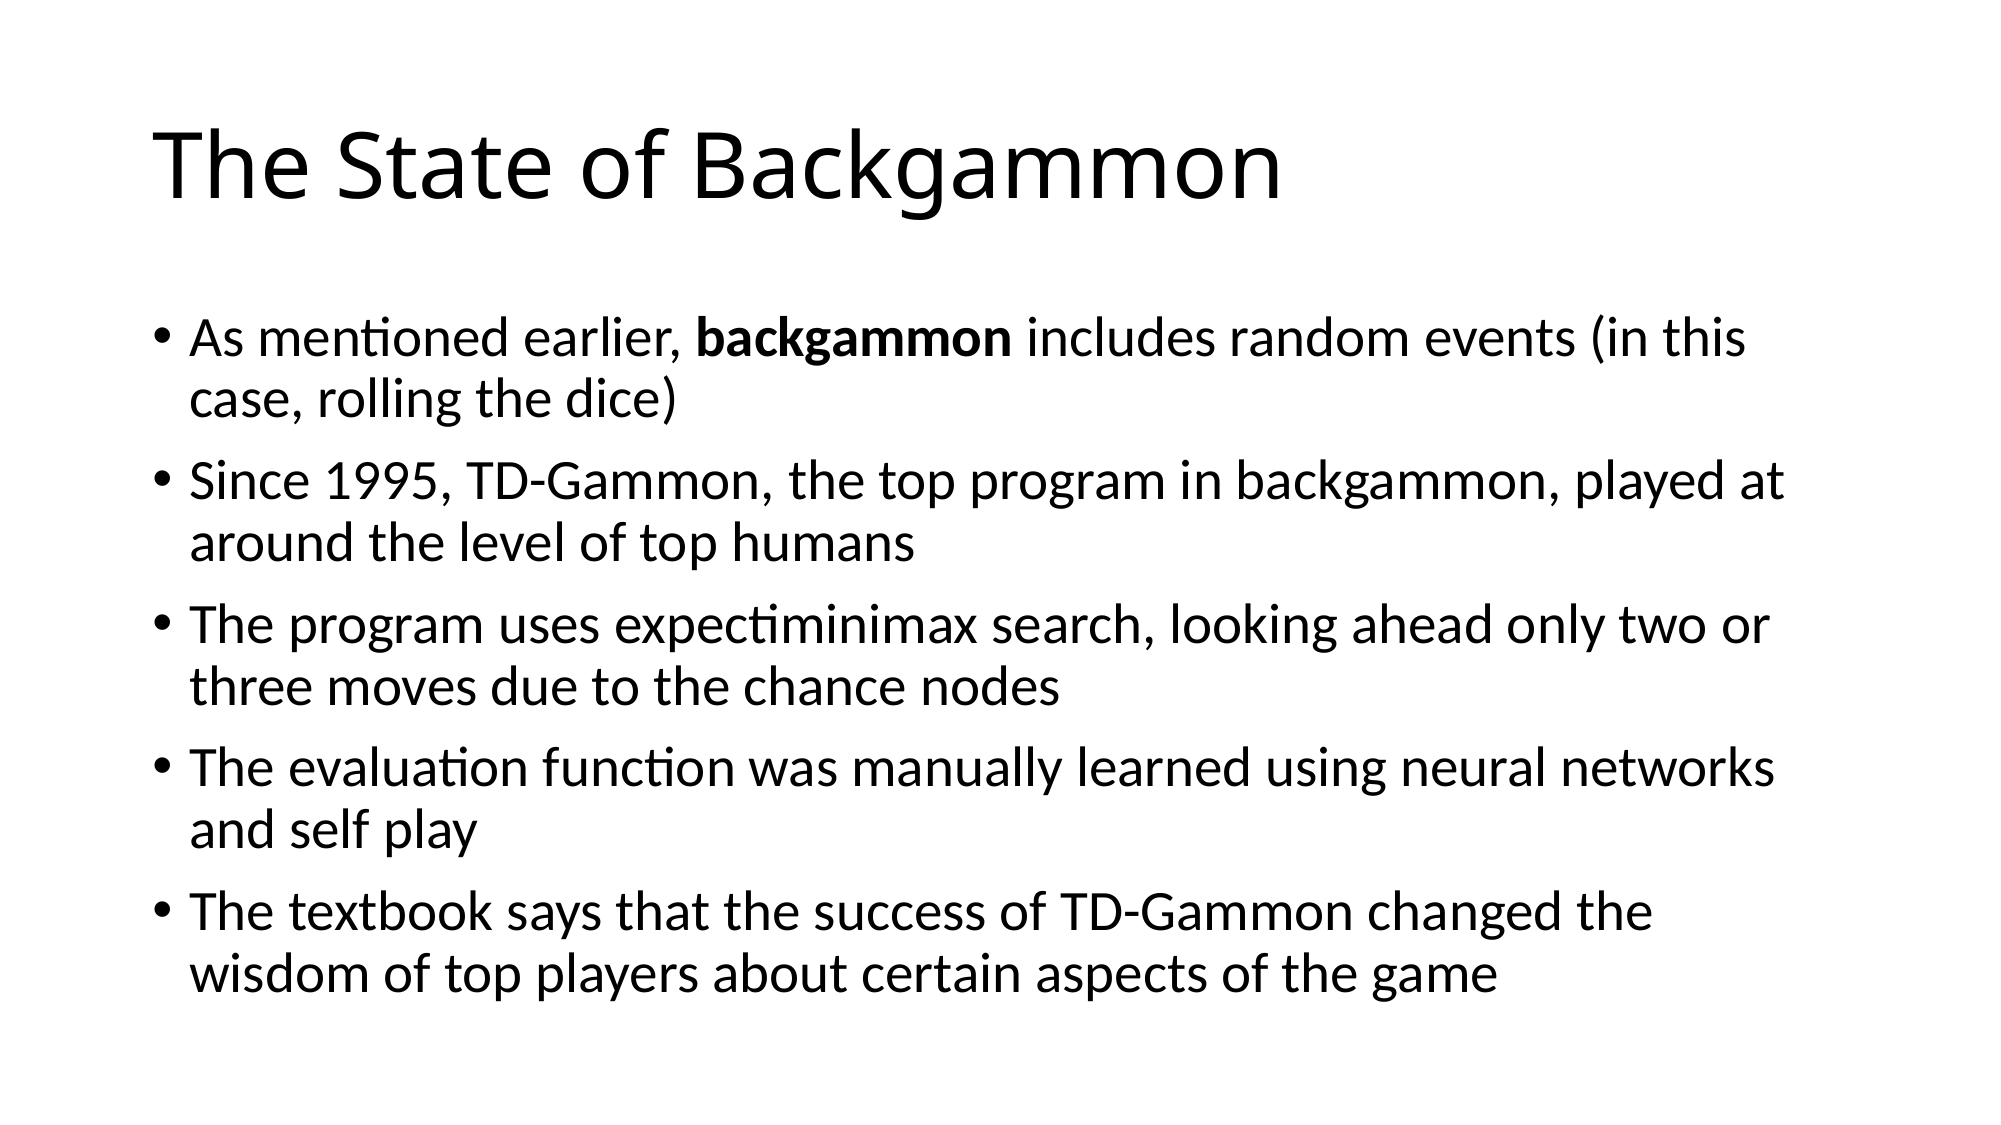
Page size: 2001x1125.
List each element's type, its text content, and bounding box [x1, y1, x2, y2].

title The State of Backgammon [137, 59, 1863, 278]
list As mentioned earlier, backgammon includes random events (in this case, rolling the dice) Since 1995, TD-Gammon, the top program in backgammon, played at around the level of top humans The program uses expectiminimax search, looking ahead only two or three moves due to the chance nodes The evaluation function was manually learned using neural networks and self play The textbook says that the success of TD-Gammon changed the wisdom of top players about certain aspects of the game [137, 299, 1863, 1014]
